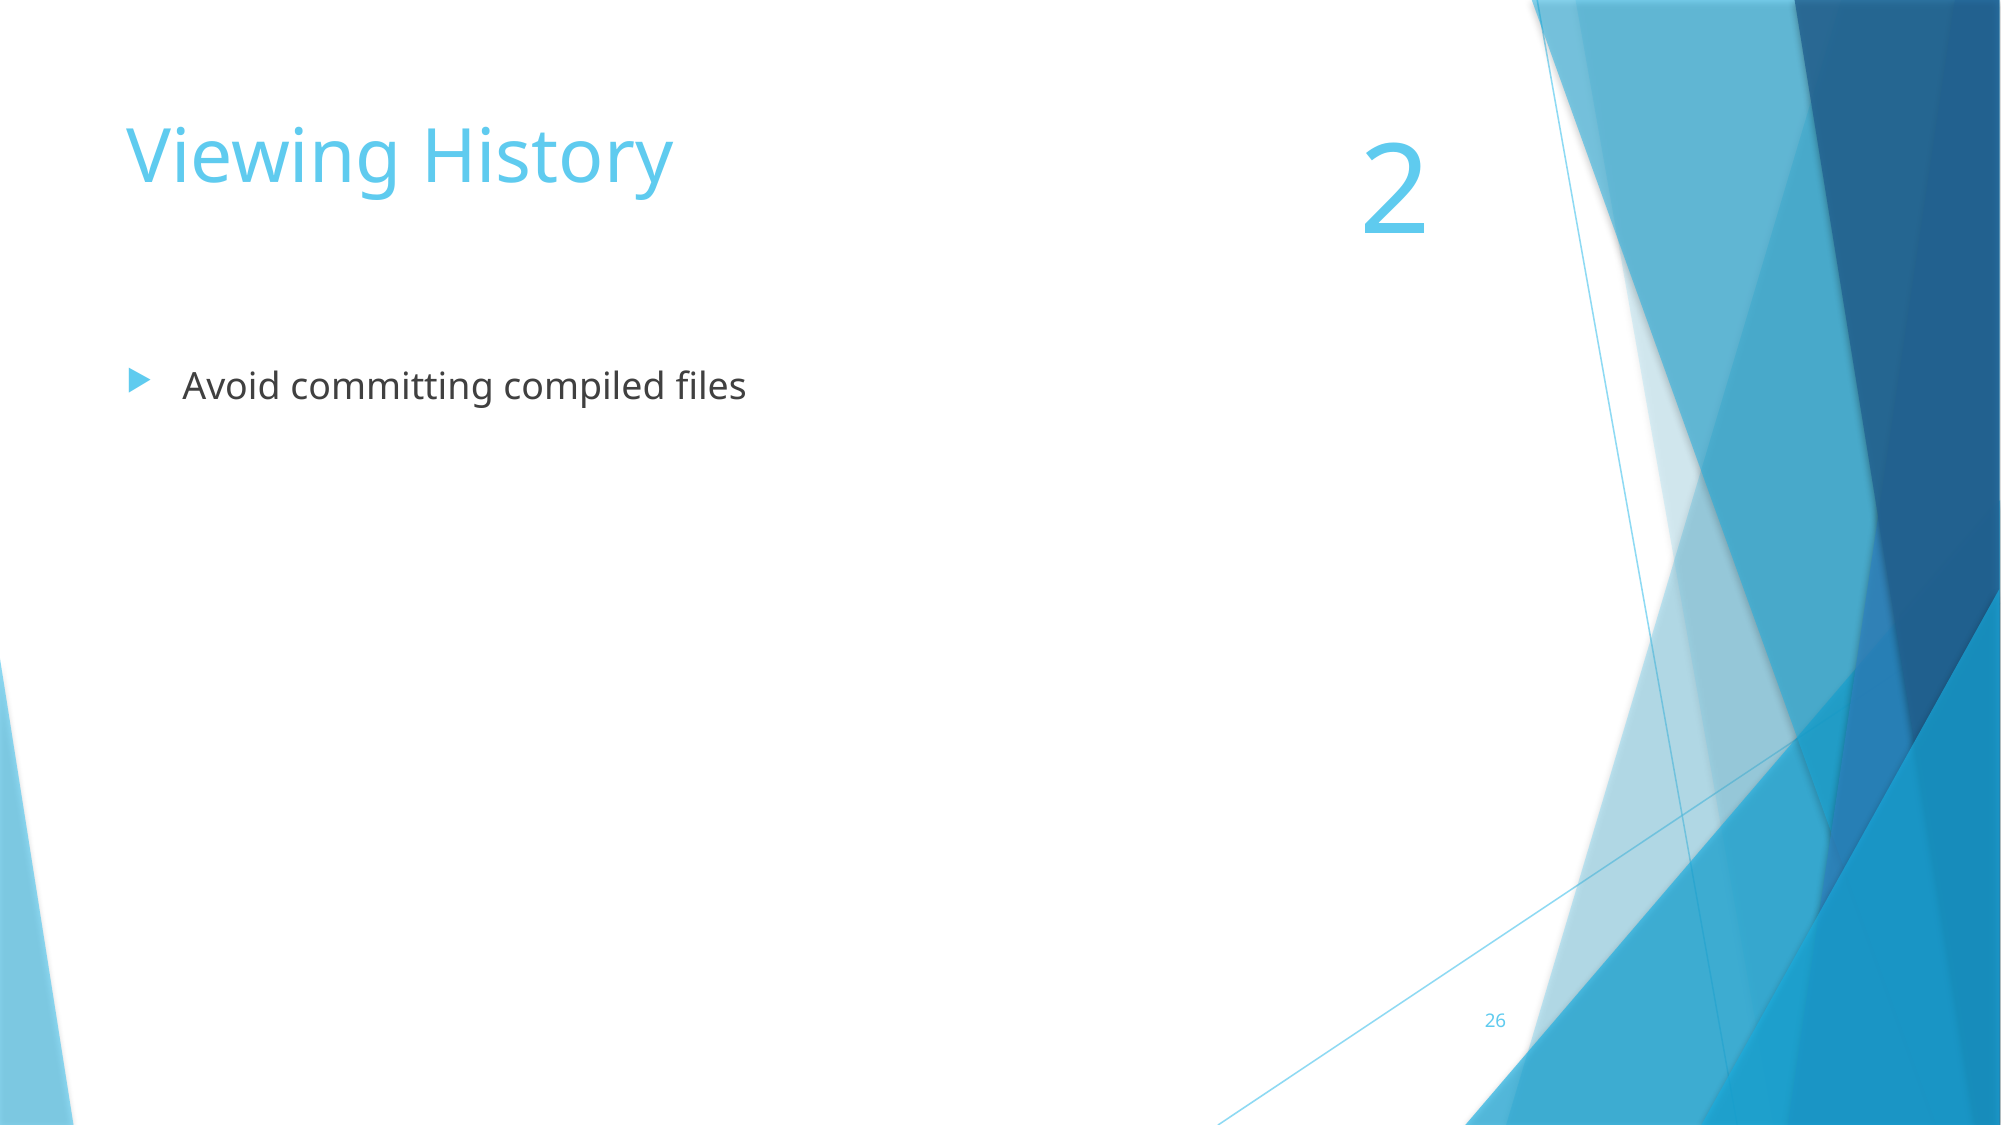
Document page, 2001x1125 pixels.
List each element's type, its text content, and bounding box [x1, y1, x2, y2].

title Viewing History [111, 99, 1233, 317]
text_box 2 [1268, 100, 1522, 318]
slide_number 26 [1409, 991, 1522, 1051]
list Avoid committing compiled files [111, 354, 1522, 992]
